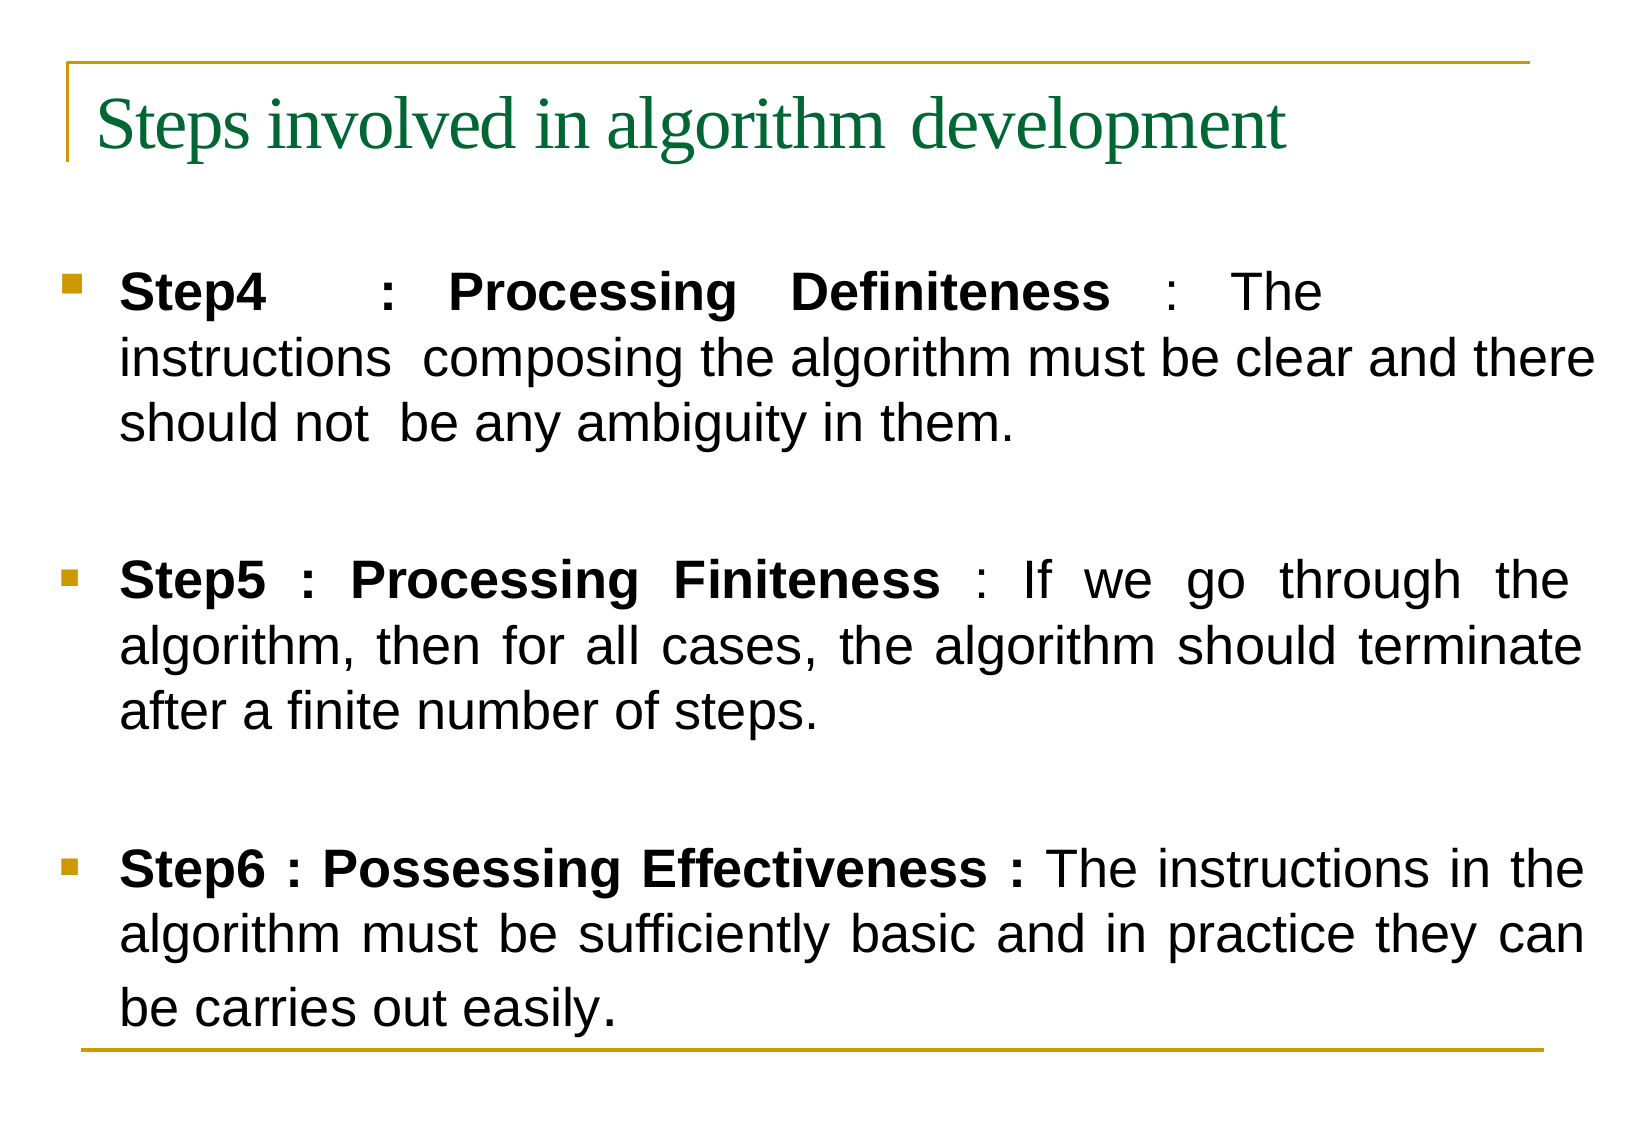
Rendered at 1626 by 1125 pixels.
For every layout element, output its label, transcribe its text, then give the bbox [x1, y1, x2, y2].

text_box Step4 : Processing Definiteness : The instructions composing the algorithm must be clear and there should not be any ambiguity in them. Step5 : Processing Finiteness : If we go through the algorithm, then for all cases, the algorithm should terminate after a finite number of steps. Step6 : Possessing Effectiveness : The instructions in the algorithm must be sufficiently basic and in practice they can be carries out easily. [57, 254, 1607, 1039]
title Steps involved in algorithm development [93, 71, 1290, 254]
